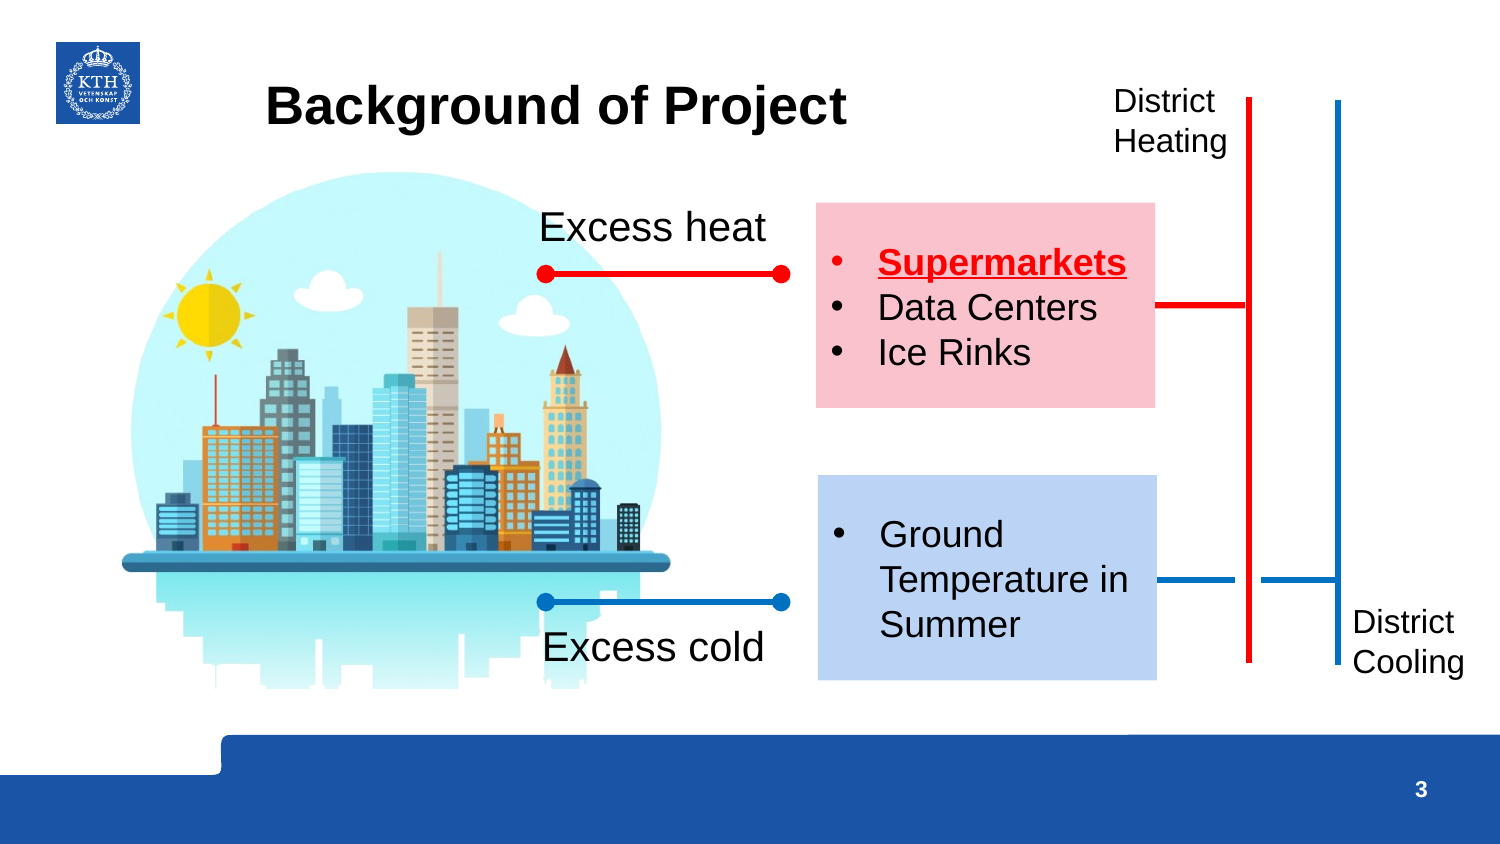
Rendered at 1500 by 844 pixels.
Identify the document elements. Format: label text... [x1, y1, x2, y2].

text_box Supermarkets Data Centers Ice Rinks [814, 200, 1157, 410]
text_box Excess cold [699, 612, 780, 677]
slide_number 3 [1340, 775, 1428, 820]
picture [100, 134, 695, 689]
text_box District Cooling [1337, 592, 1485, 688]
text_box District Heating [1098, 72, 1294, 167]
text_box Excess heat [699, 192, 781, 258]
title Background of Project [265, 53, 1404, 136]
text_box Ground Temperature in Summer [816, 473, 1159, 683]
